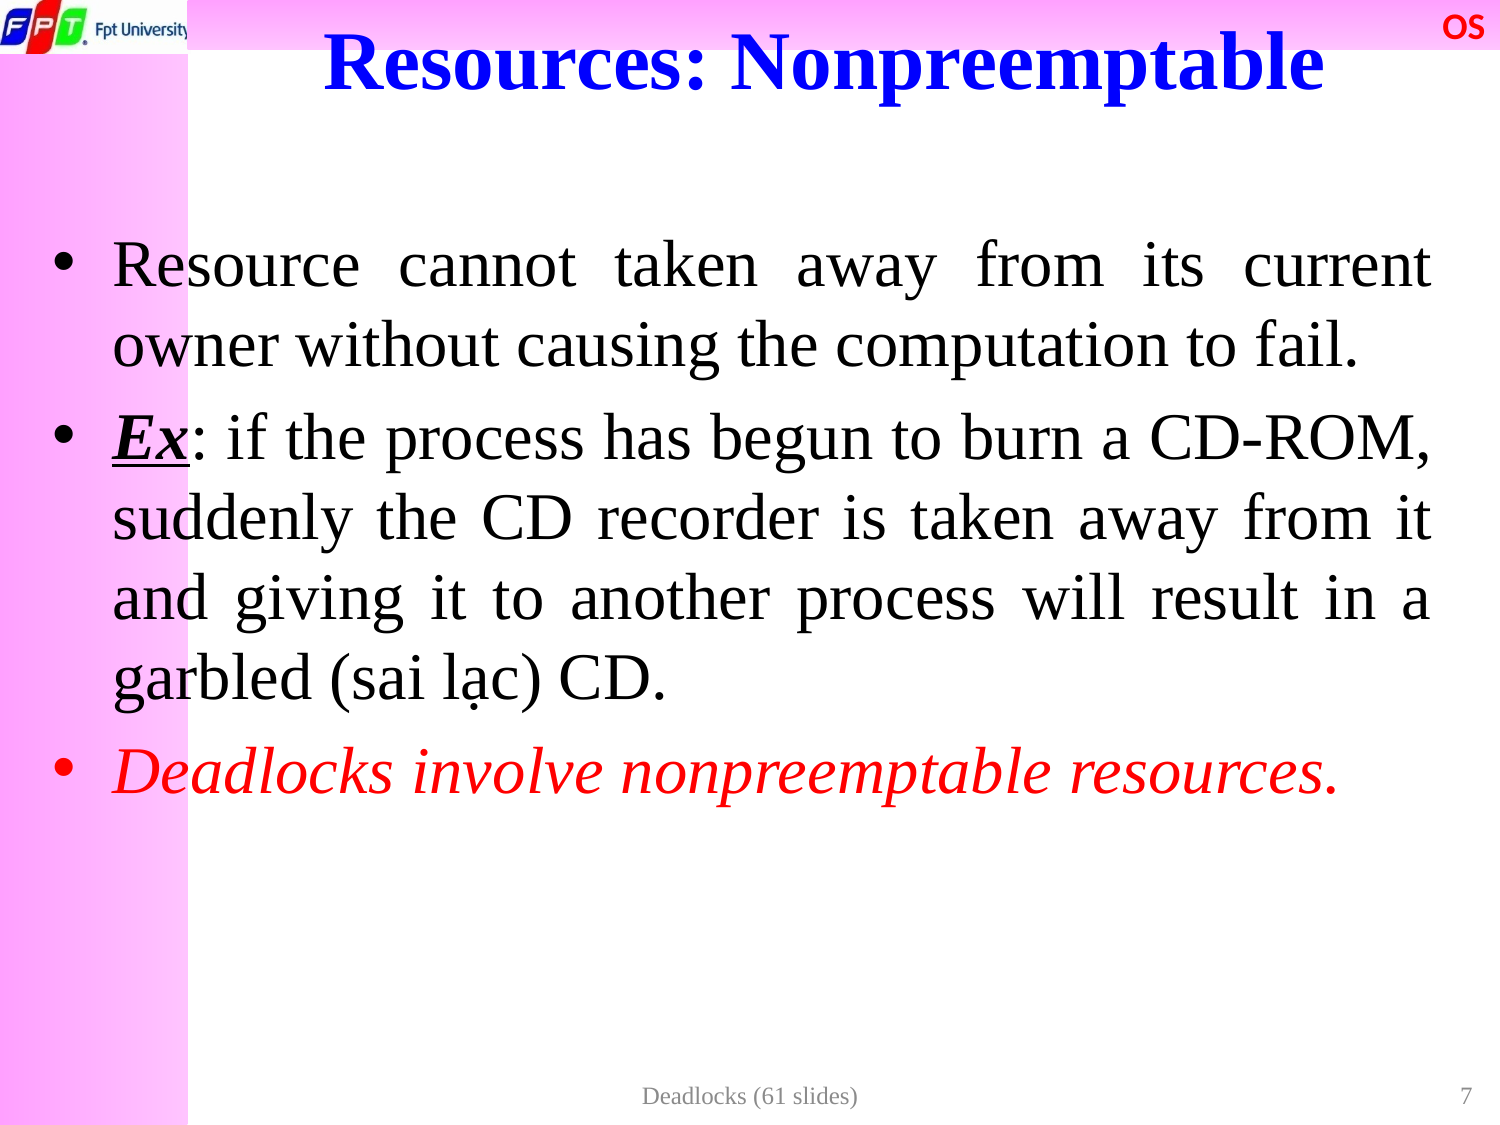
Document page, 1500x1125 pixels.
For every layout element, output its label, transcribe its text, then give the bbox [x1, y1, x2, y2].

title Resources: Nonpreemptable [150, 0, 1500, 113]
picture [0, 0, 150, 54]
slide_number 7 [1137, 1074, 1488, 1116]
list Resource cannot taken away from its current owner without causing the computation to fail. Ex: if the process has begun to burn a CD-ROM, suddenly the CD recorder is taken away from it and giving it to another process will result in a garbled (sai lạc) CD. Deadlocks involve nonpreemptable resources. [37, 212, 1450, 900]
footer Deadlocks (61 slides) [512, 1074, 988, 1116]
